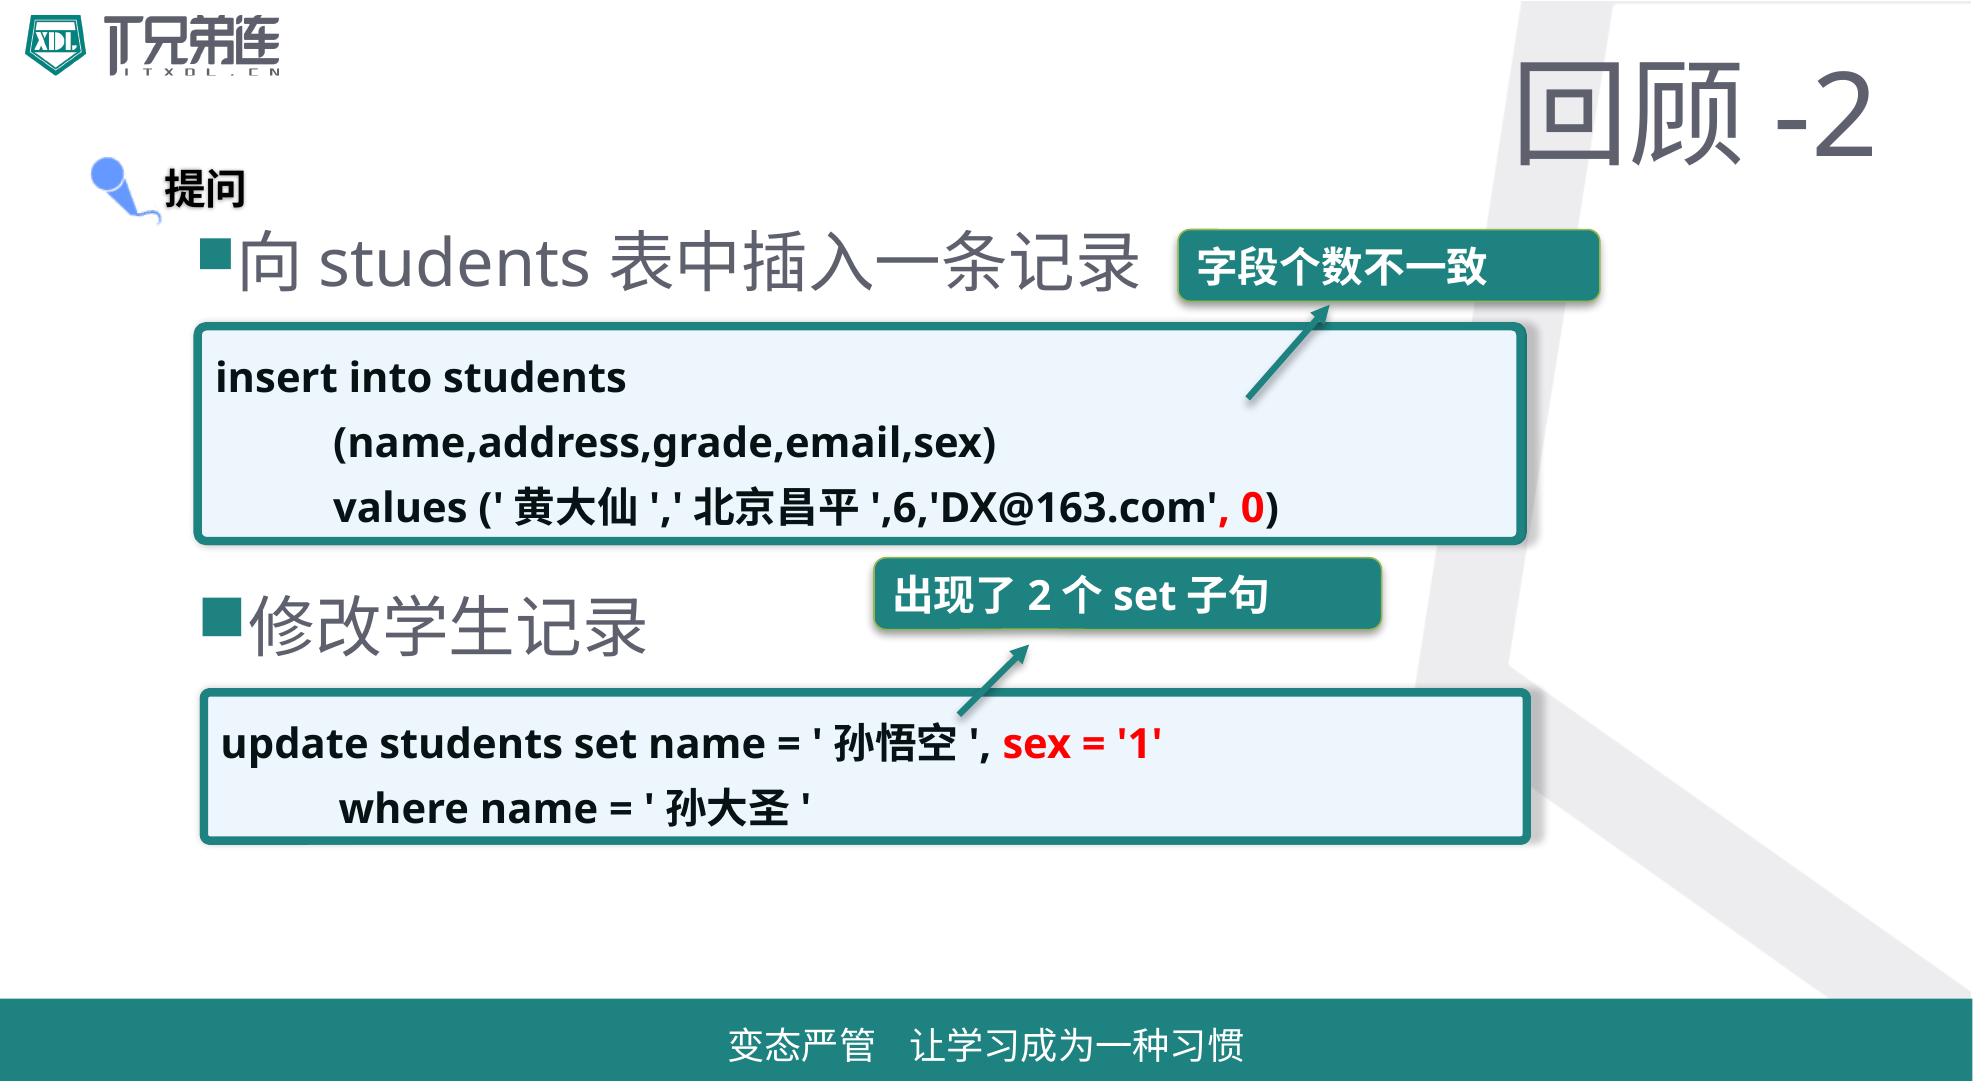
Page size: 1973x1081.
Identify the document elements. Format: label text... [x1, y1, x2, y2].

text_box update students set name = '孙悟空', sex = '1' where name = '孙大圣' [203, 692, 1527, 841]
picture [25, 15, 279, 76]
text_box 修改学生记录 [183, 586, 1435, 716]
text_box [958, 644, 1030, 716]
title 回顾-2 [353, 5, 1887, 214]
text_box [85, 155, 264, 227]
text_box 字段个数不一致 [1177, 229, 1600, 302]
text_box insert into students (name,address,grade,email,sex) values ('黄大仙','北京昌平',6,'DX@163.com', 0) [197, 326, 1521, 542]
text_box 出现了2个set子句 [874, 557, 1382, 586]
text_box 向students表中插入一条记录 [180, 221, 1435, 341]
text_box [1241, 310, 1336, 393]
